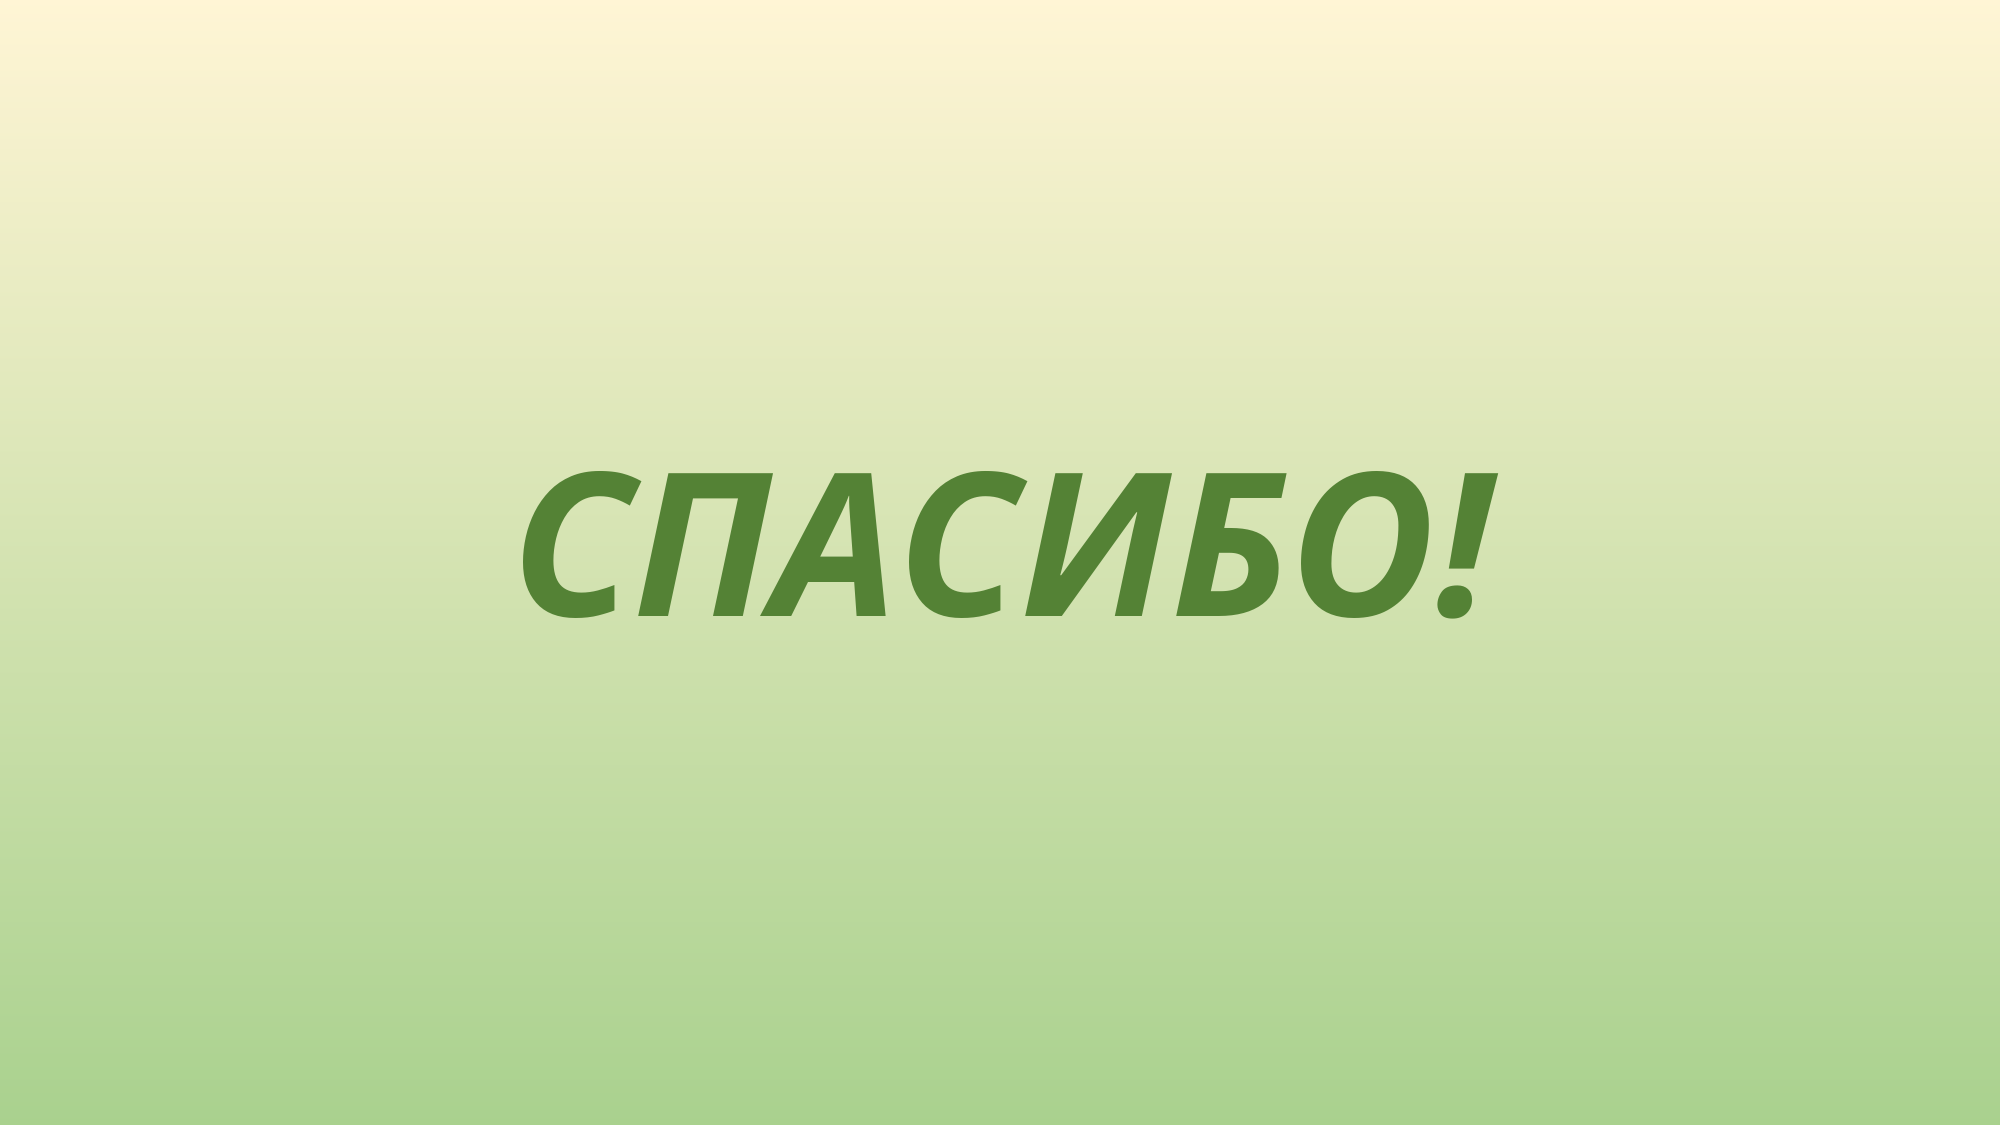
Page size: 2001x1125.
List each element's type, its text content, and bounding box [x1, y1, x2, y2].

title СПАСИБО! [139, 442, 1865, 661]
